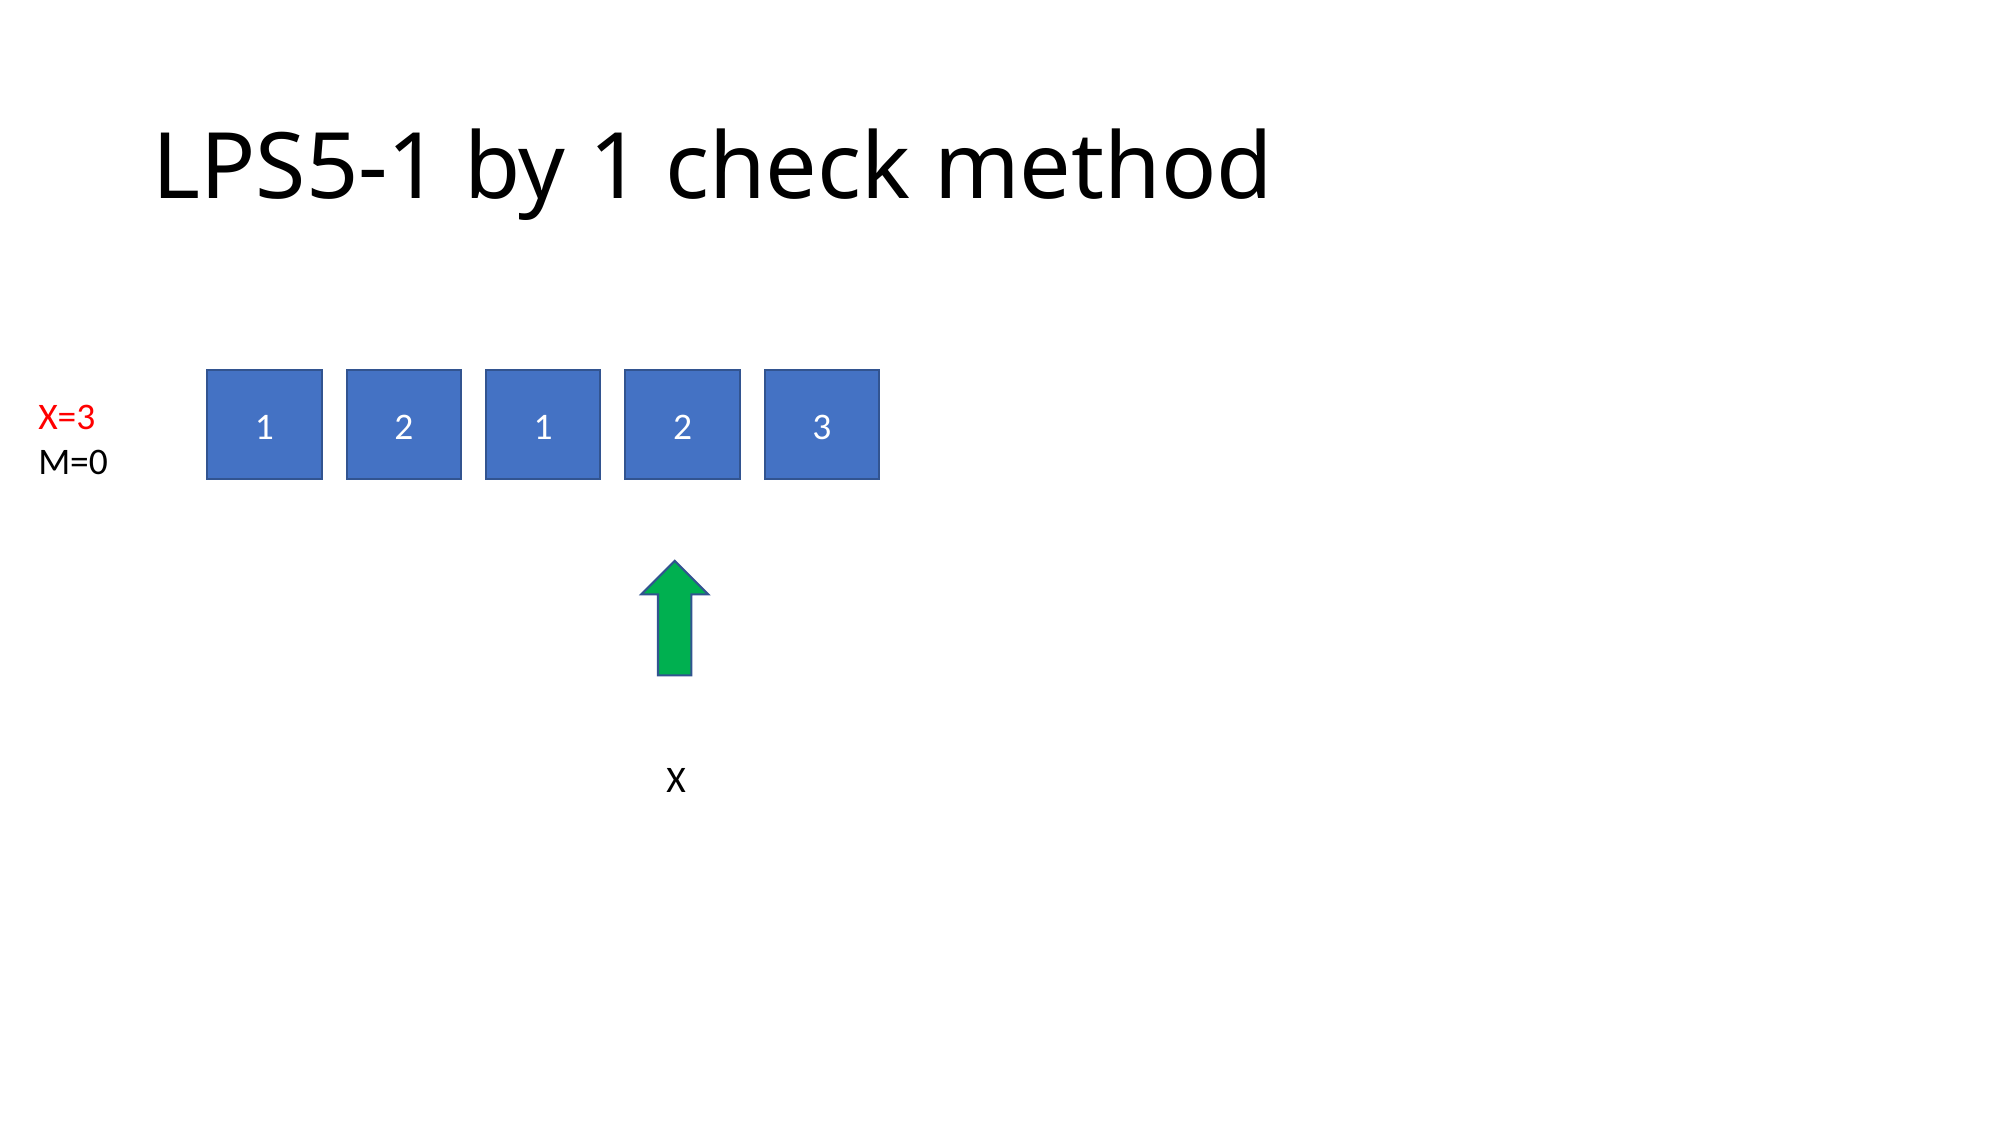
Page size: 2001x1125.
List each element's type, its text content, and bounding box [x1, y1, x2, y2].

text_box 1 [206, 369, 323, 480]
text_box 2 [346, 369, 462, 480]
text_box X [651, 747, 698, 808]
text_box 1 [485, 369, 601, 480]
text_box [638, 559, 711, 677]
text_box 2 [624, 369, 741, 480]
text_box 3 [764, 369, 880, 480]
title LPS5-1 by 1 check method [137, 59, 1863, 278]
text_box X=3 M=0 [23, 384, 138, 490]
